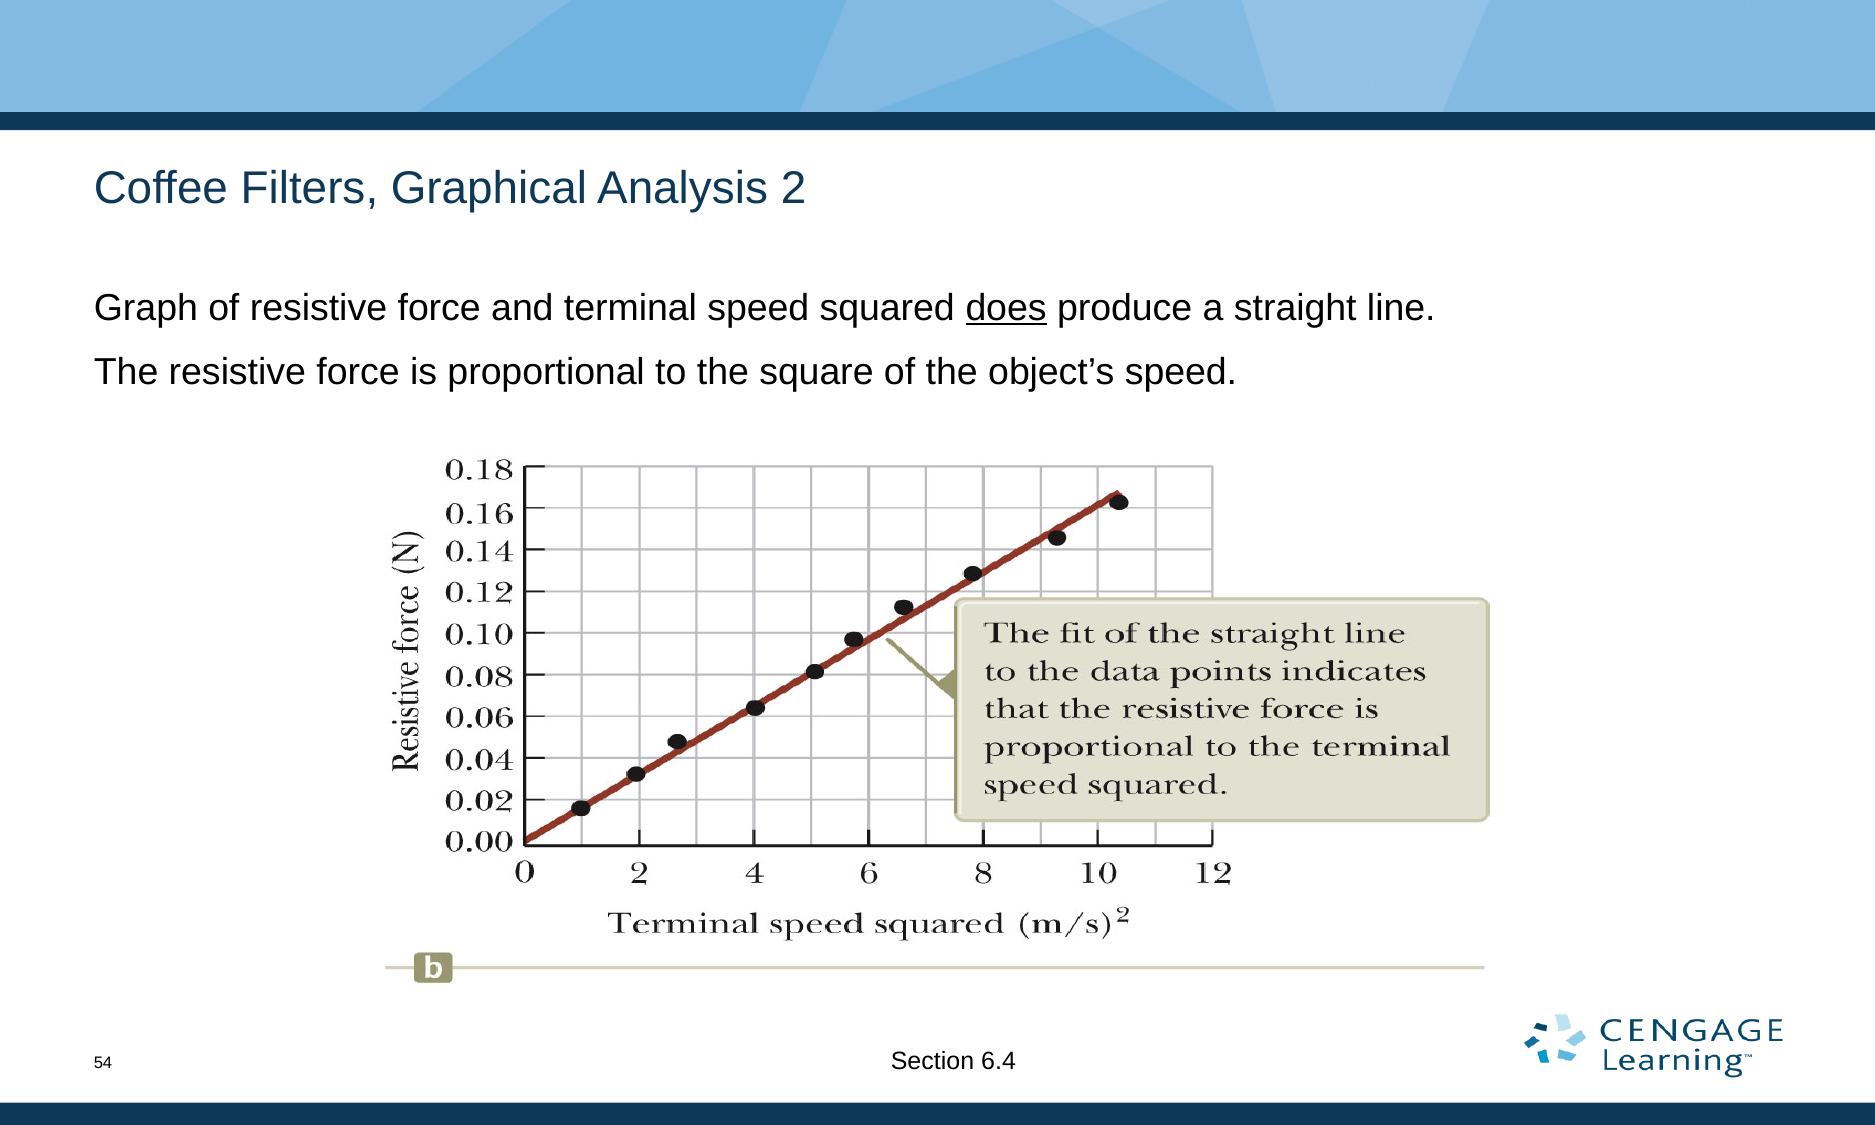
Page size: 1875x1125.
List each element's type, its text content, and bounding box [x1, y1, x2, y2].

list Graph of resistive force and terminal speed squared does produce a straight line. The resistive force is proportional to the square of the object’s speed. [93, 282, 1826, 1006]
slide_number 54 [93, 1051, 141, 1090]
picture [0, 0, 1875, 112]
picture [385, 453, 1490, 986]
title Coffee Filters, Graphical Analysis 2 [93, 137, 1641, 233]
picture [1494, 1006, 1812, 1101]
text_box Section 6.4 [734, 1037, 1032, 1083]
